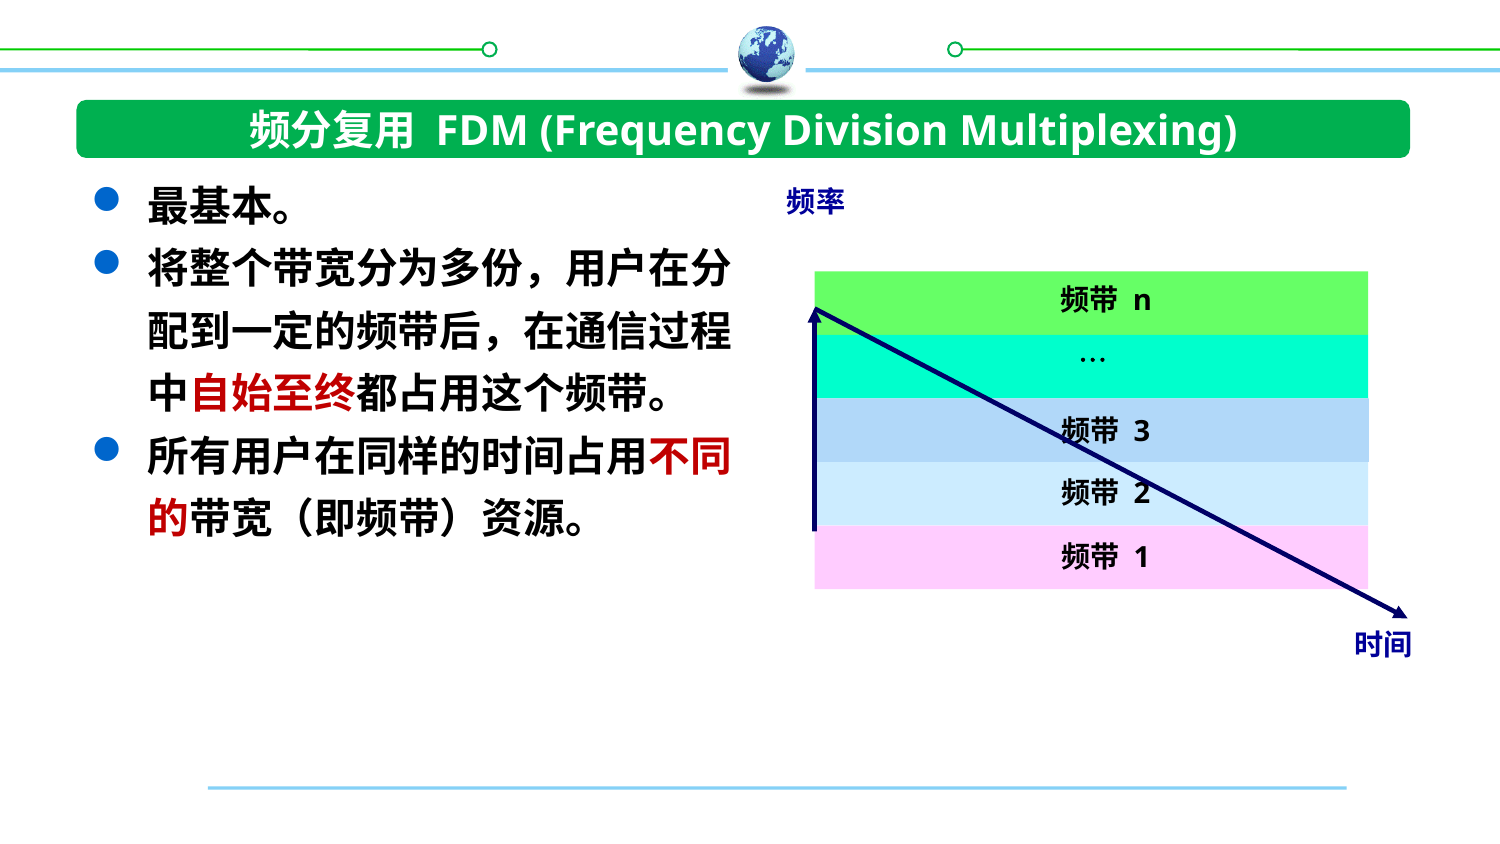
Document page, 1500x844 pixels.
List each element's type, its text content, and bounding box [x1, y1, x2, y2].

picture [736, 24, 796, 99]
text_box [771, 180, 1429, 671]
list 频分复用 FDM (Frequency Division Multiplexing) [204, 99, 1293, 158]
list 最基本。 将整个带宽分为多份，用户在分配到一定的频带后，在通信过程中自始至终都占用这个频带。 所有用户在同样的时间占用不同的带宽（即频带）资源。 [76, 160, 752, 681]
